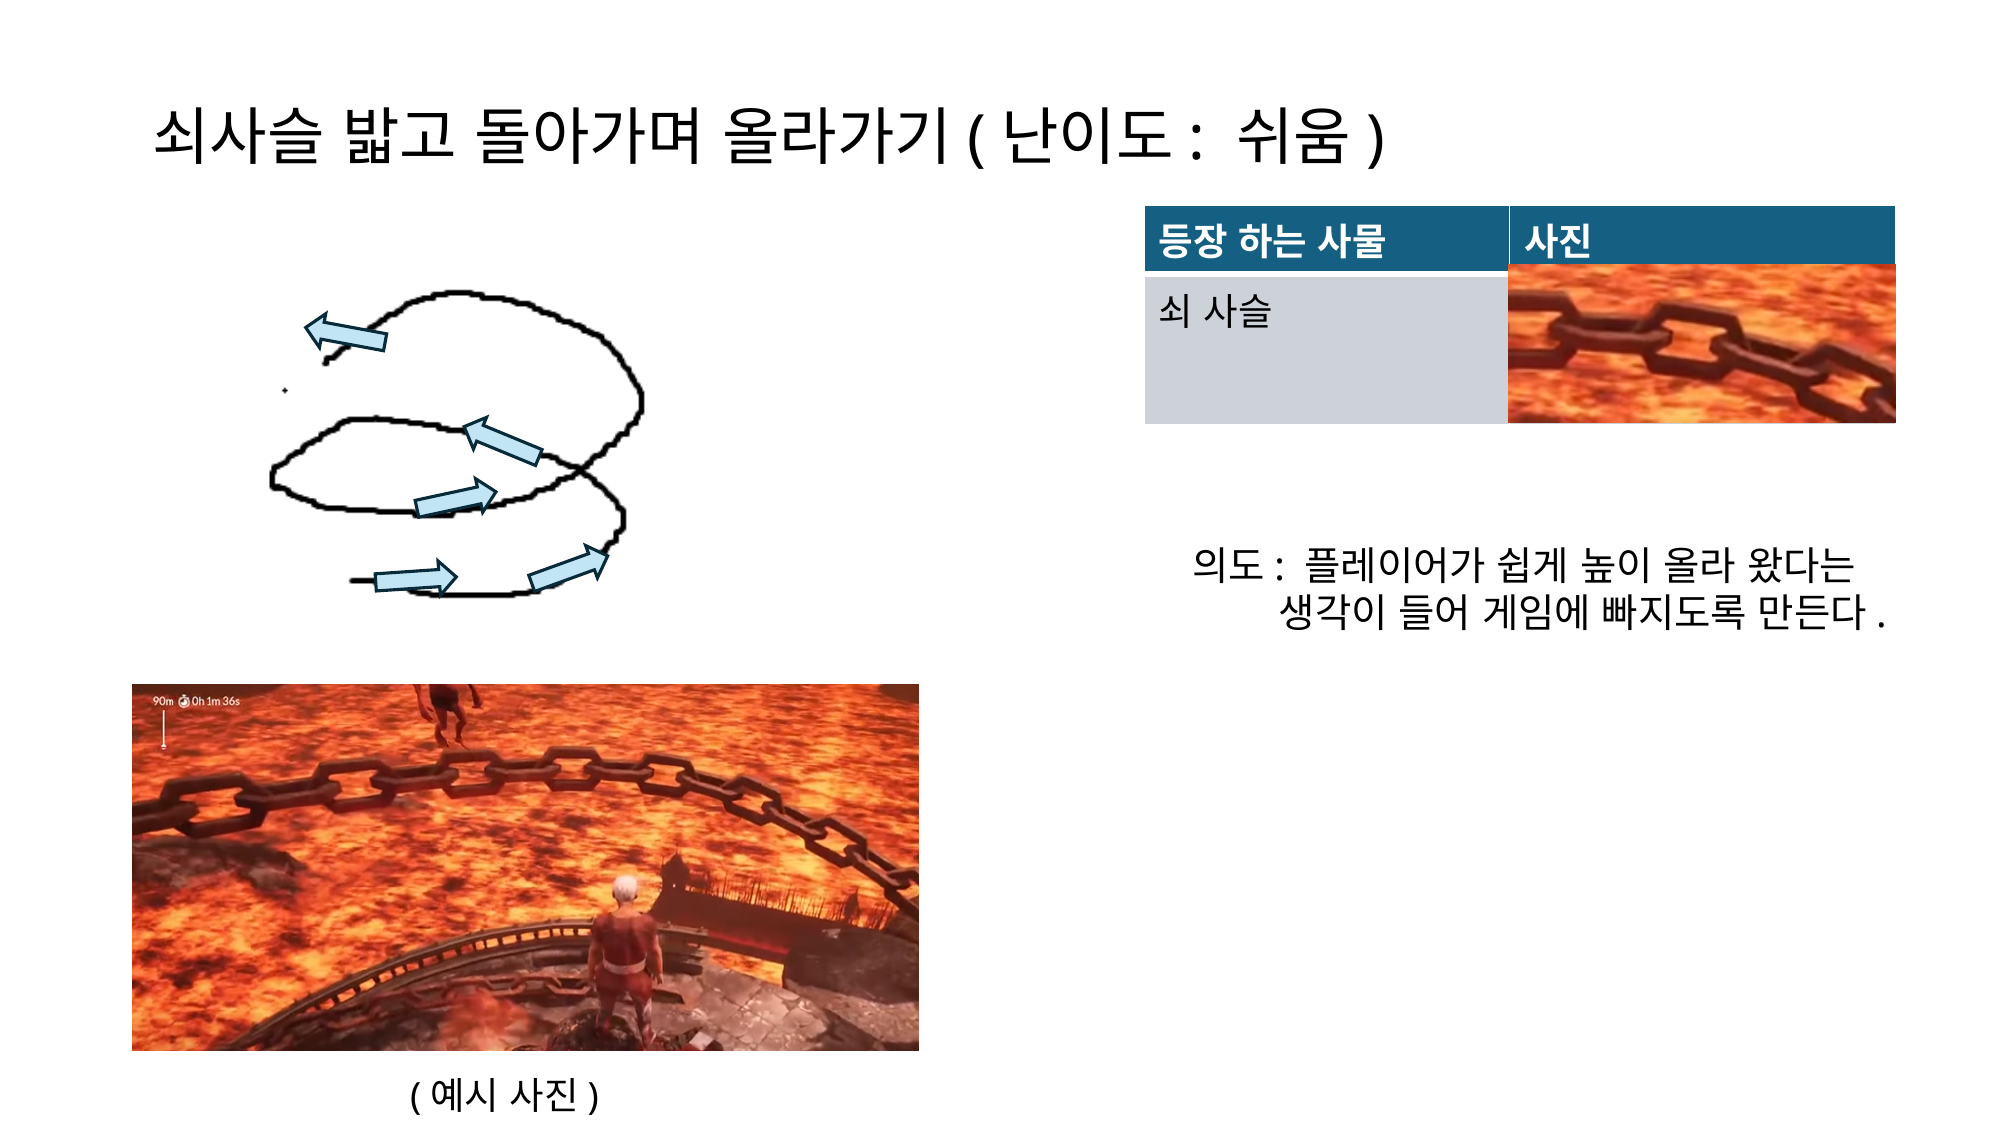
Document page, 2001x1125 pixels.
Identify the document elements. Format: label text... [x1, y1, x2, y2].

title 쇠사슬 밟고 돌아가며 올라가기(난이도: 쉬움) [137, 59, 1863, 219]
text_box (예시 사진) [395, 1064, 614, 1125]
text_box 의도: 플레이어가 쉽게 높이 올라 왔다는 생각이 들어 게임에 빠지도록 만든다. [1177, 533, 1902, 644]
table_header 등장 하는 사물 [1145, 206, 1509, 271]
picture [1508, 264, 1896, 423]
picture [240, 217, 718, 650]
table_cell 쇠 사슬 [1145, 277, 1509, 424]
table_header 사진 [1510, 206, 1895, 264]
picture [132, 683, 920, 1051]
